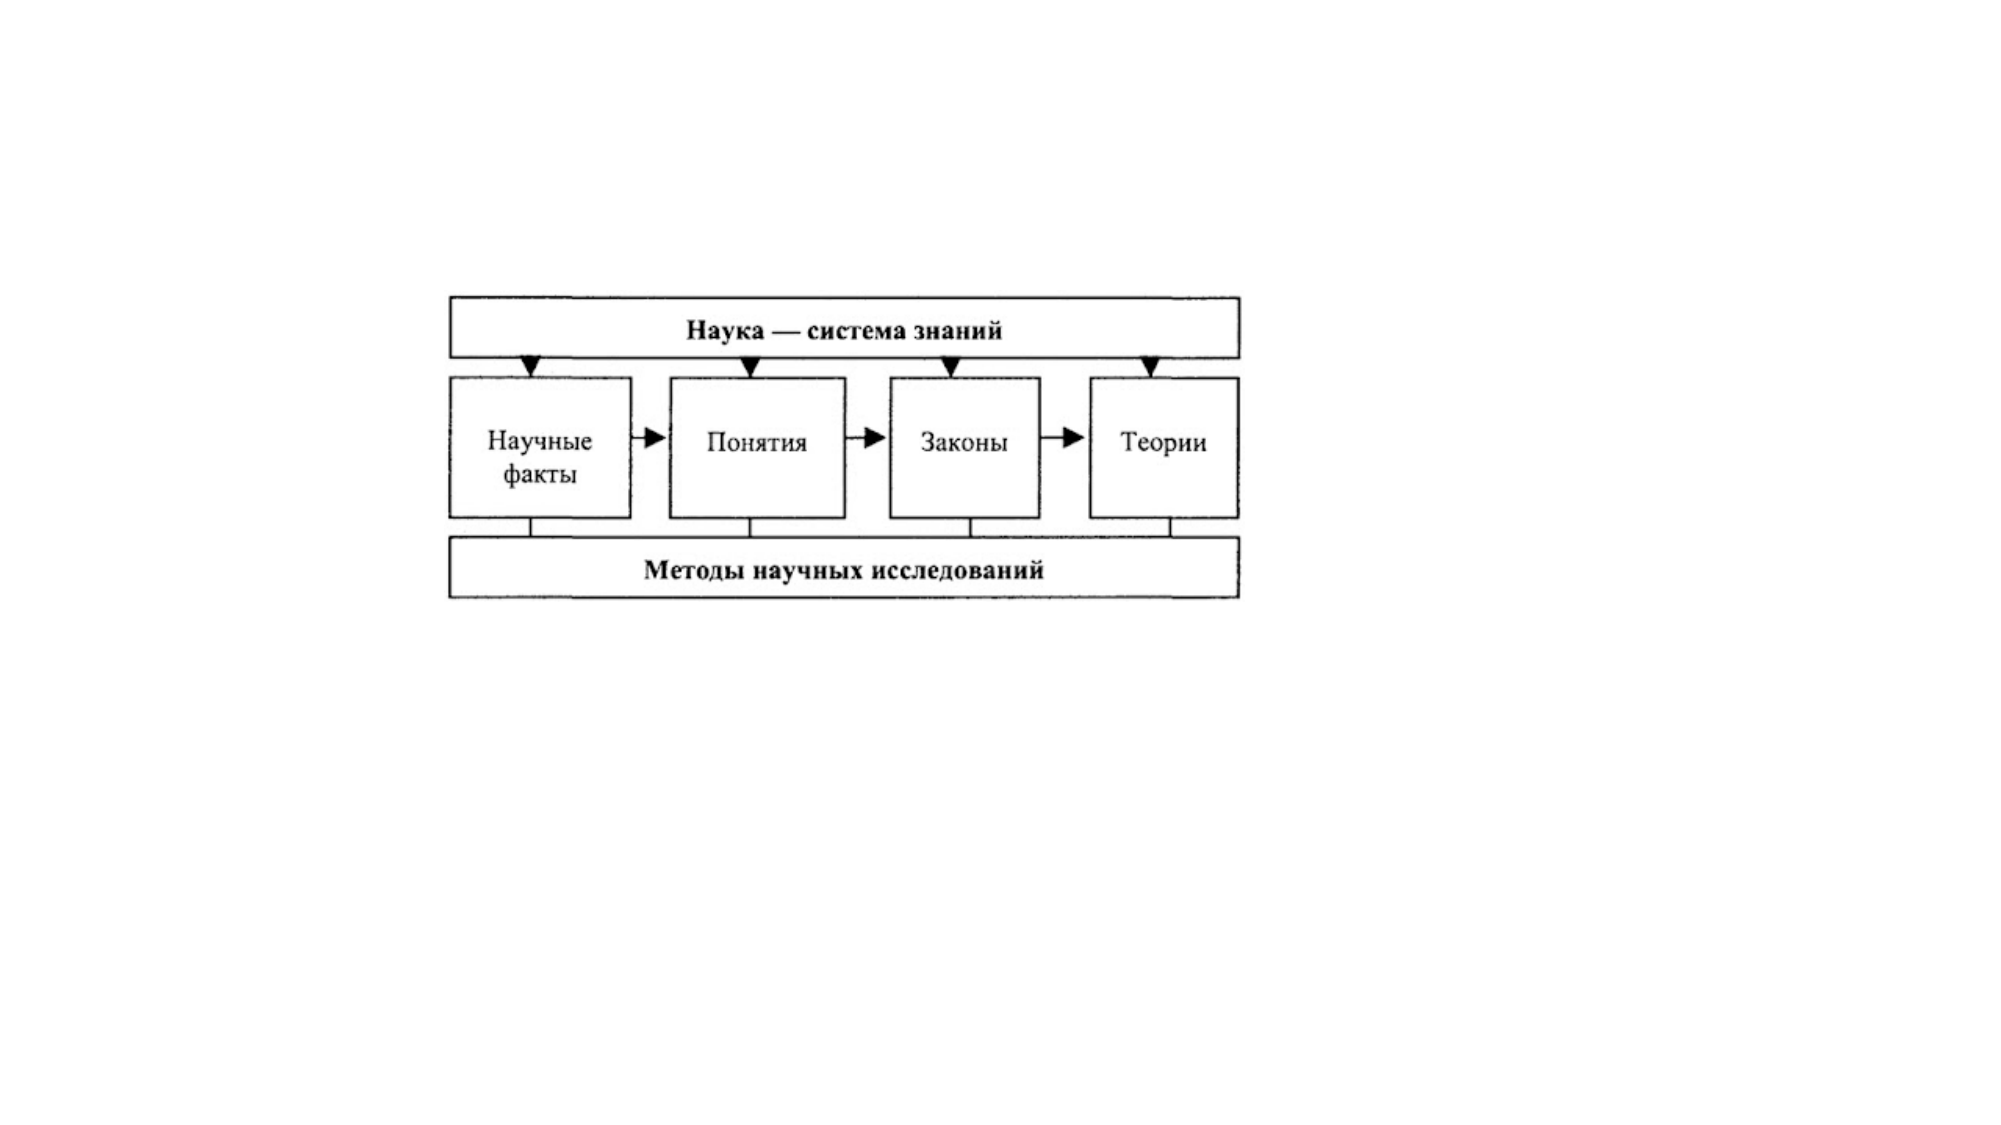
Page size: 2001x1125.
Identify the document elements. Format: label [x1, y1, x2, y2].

picture [444, 290, 1245, 602]
